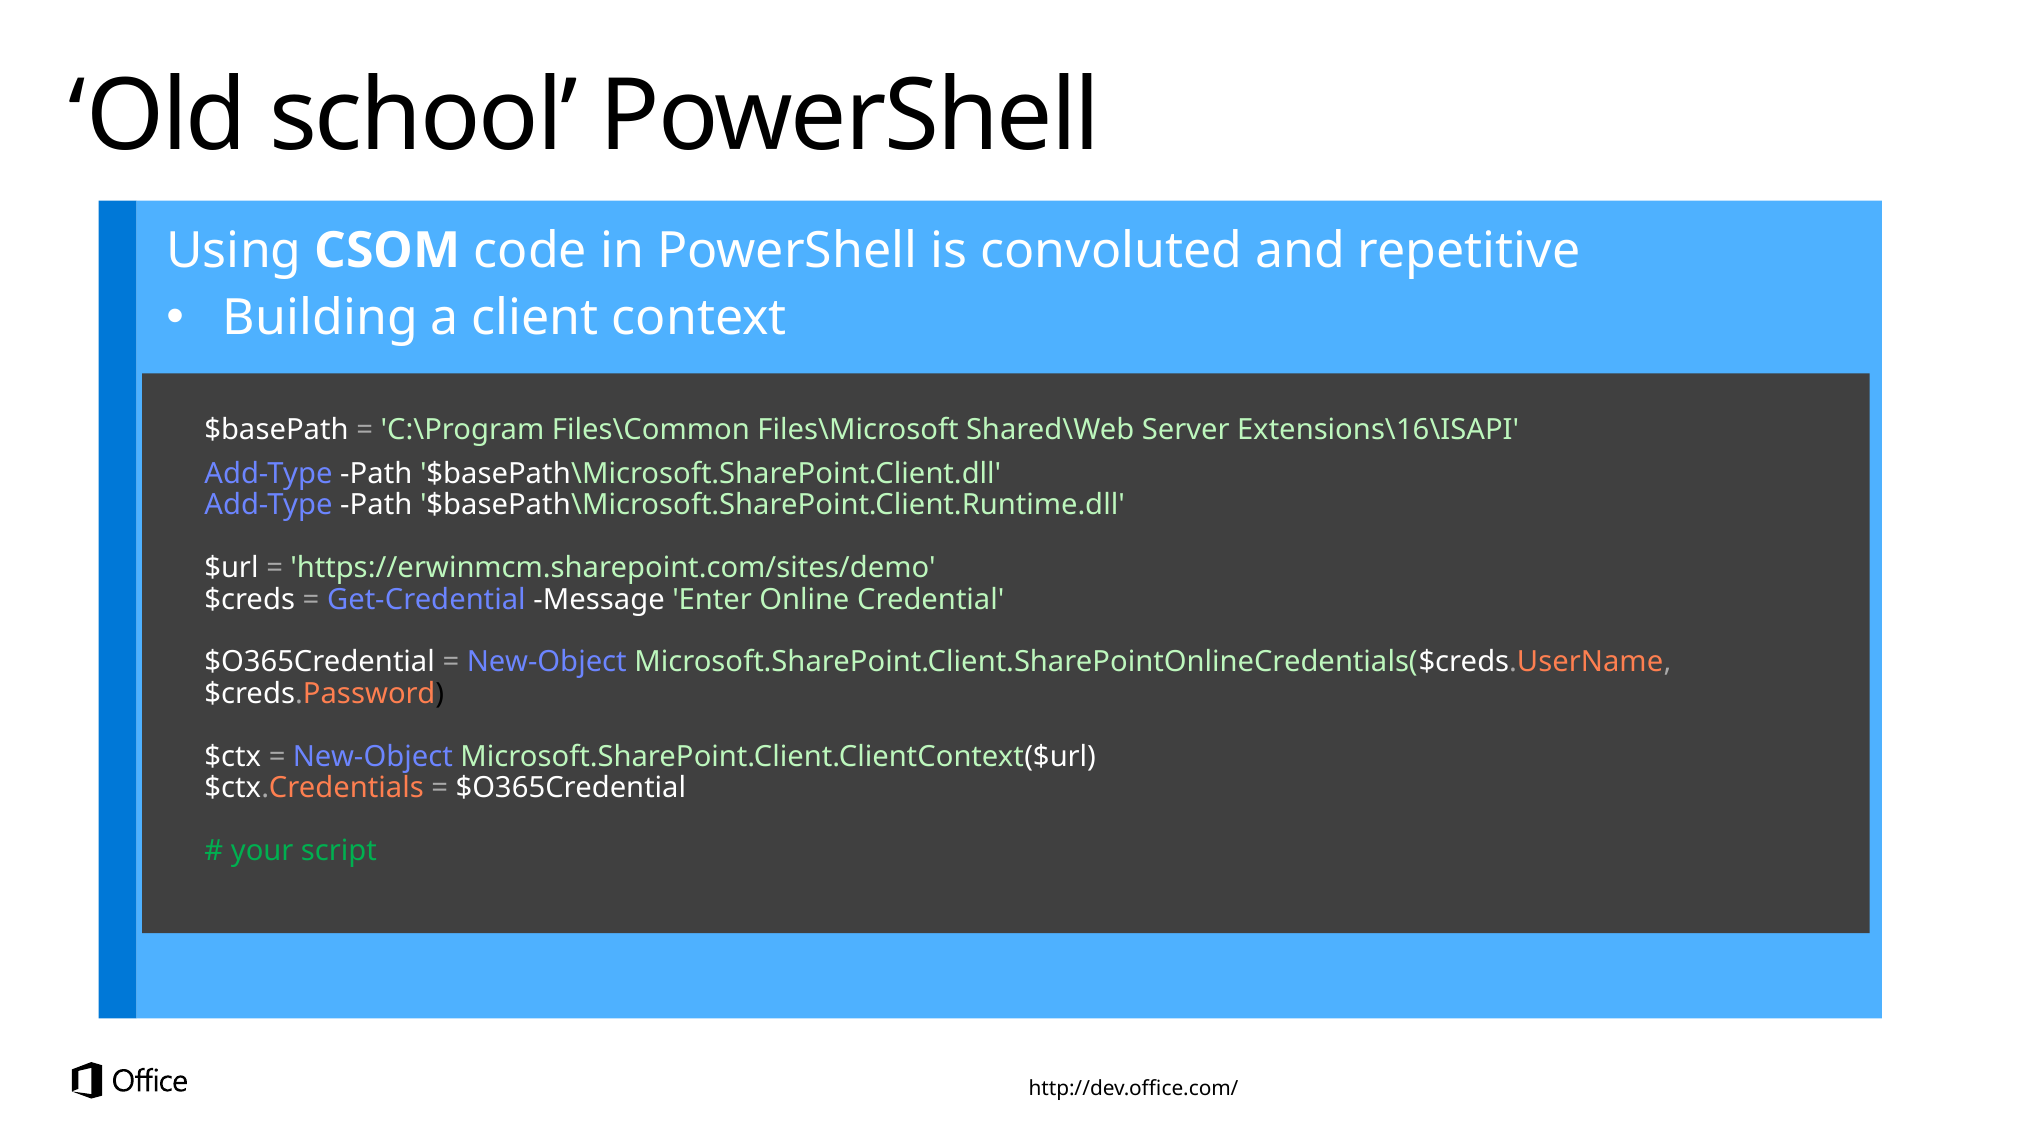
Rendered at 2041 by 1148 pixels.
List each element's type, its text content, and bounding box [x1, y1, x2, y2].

title ‘Old school’ PowerShell [45, 48, 1996, 199]
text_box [98, 200, 1883, 1019]
